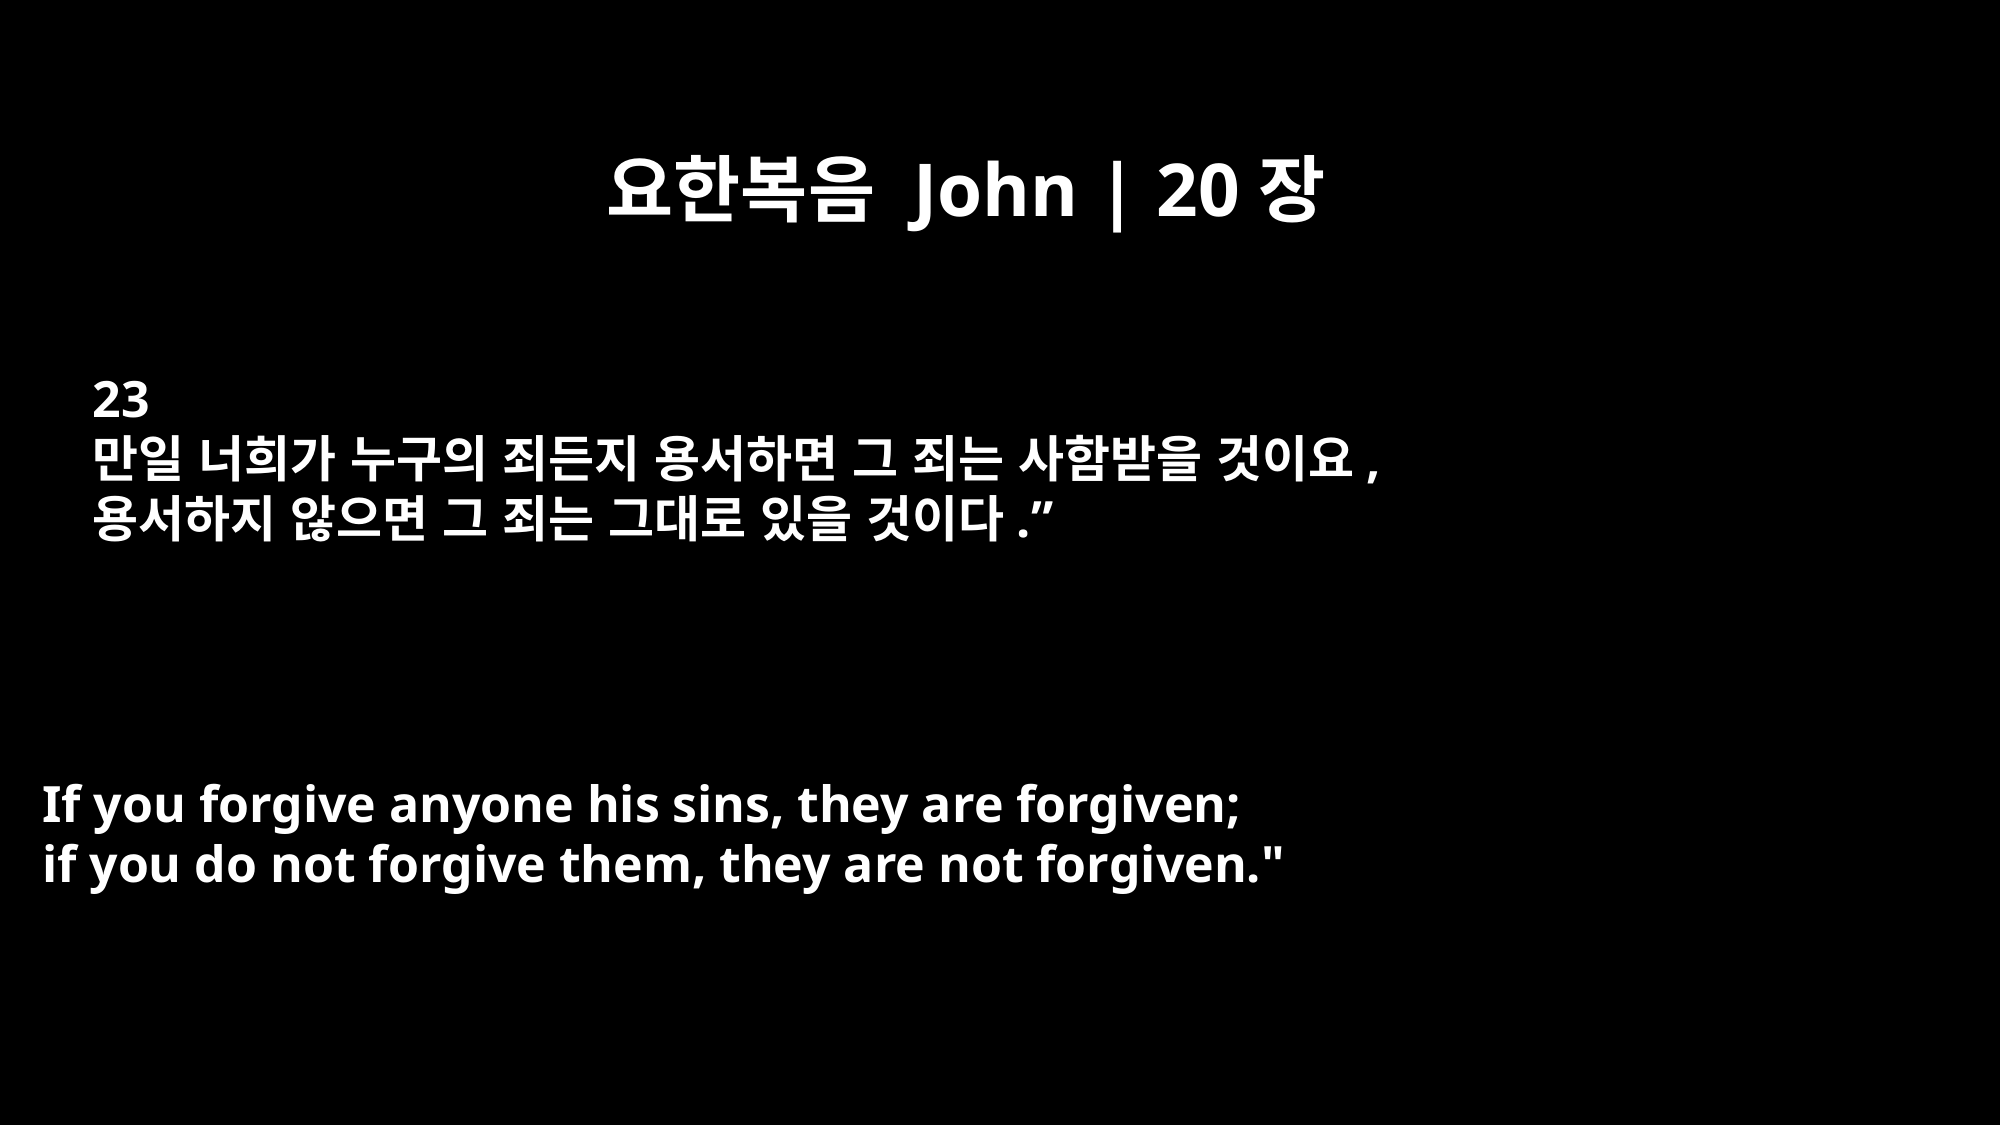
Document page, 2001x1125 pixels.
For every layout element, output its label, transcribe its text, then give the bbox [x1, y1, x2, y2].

text_box 요한복음 John | 20장 [591, 136, 1341, 239]
text_box If you forgive anyone his sins, they are forgiven; if you do not forgive them, they are not forgiven." [27, 764, 1301, 900]
text_box 23 만일 너희가 누구의 죄든지 용서하면 그 죄는 사함받을 것이요, 용서하지 않으면 그 죄는 그대로 있을 것이다.” [78, 359, 1397, 555]
